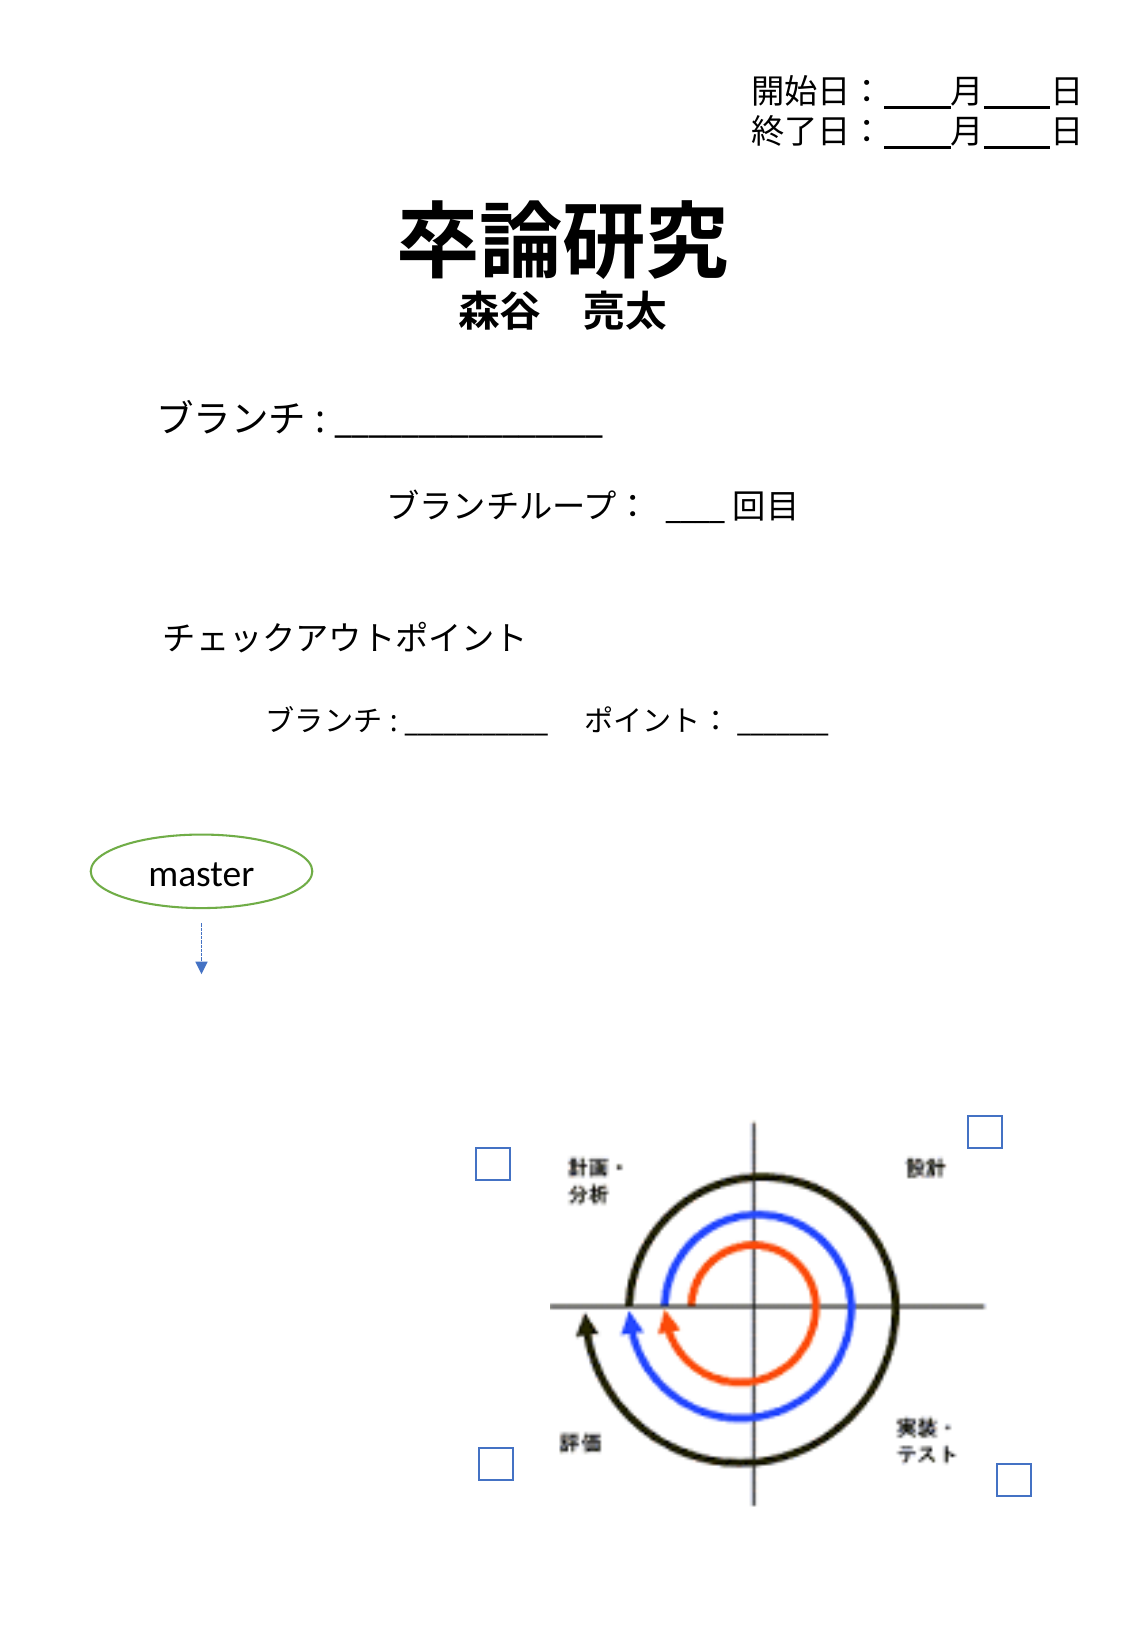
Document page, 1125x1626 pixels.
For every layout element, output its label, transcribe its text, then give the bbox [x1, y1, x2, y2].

text_box ブランチ: ___________ ポイント：_______ [250, 669, 1125, 775]
text_box [998, 1463, 1032, 1497]
text_box [967, 1115, 1003, 1149]
text_box チェックアウトポイント [141, 586, 551, 693]
title 卒論研究 森谷 亮太 [77, 160, 1048, 375]
text_box master [89, 833, 314, 910]
text_box 開始日： 月 日 終了日： 月 日 [736, 62, 1099, 158]
text_box [478, 1447, 514, 1481]
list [550, 1116, 998, 1526]
text_box [475, 1147, 511, 1181]
text_box ブランチ: ________________ [141, 367, 716, 474]
text_box ブランチループ： ____回目 [371, 454, 947, 561]
